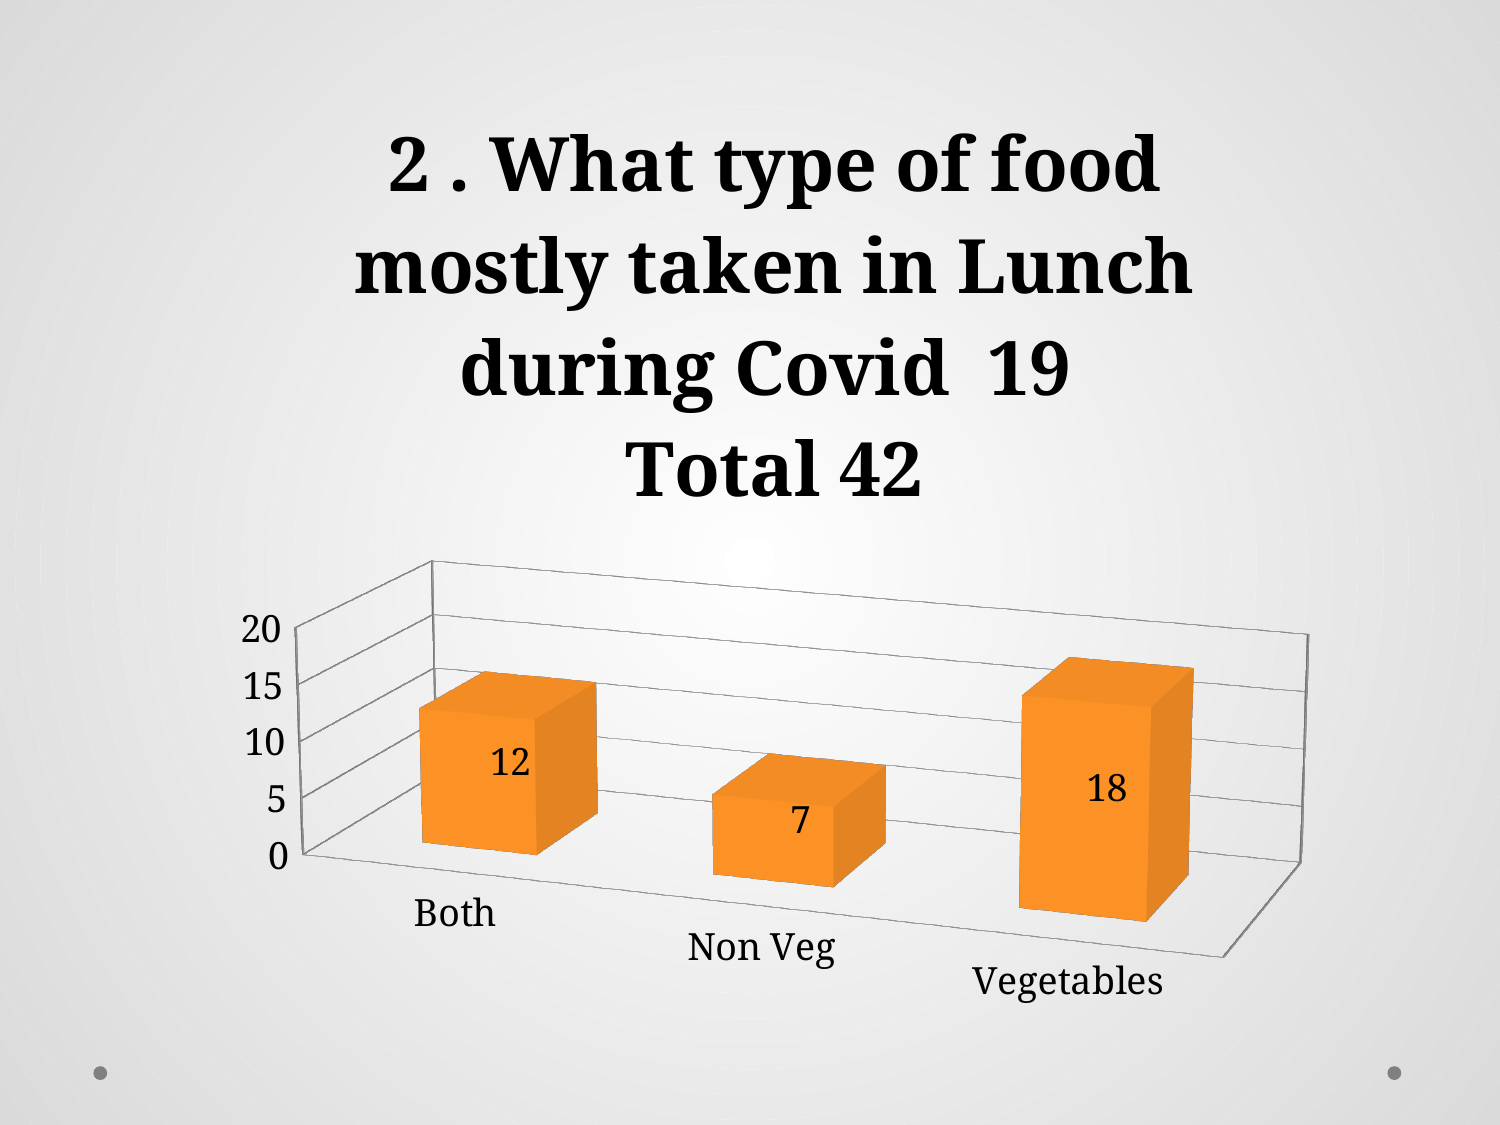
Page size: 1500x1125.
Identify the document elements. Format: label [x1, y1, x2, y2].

chart [112, 62, 1438, 1026]
